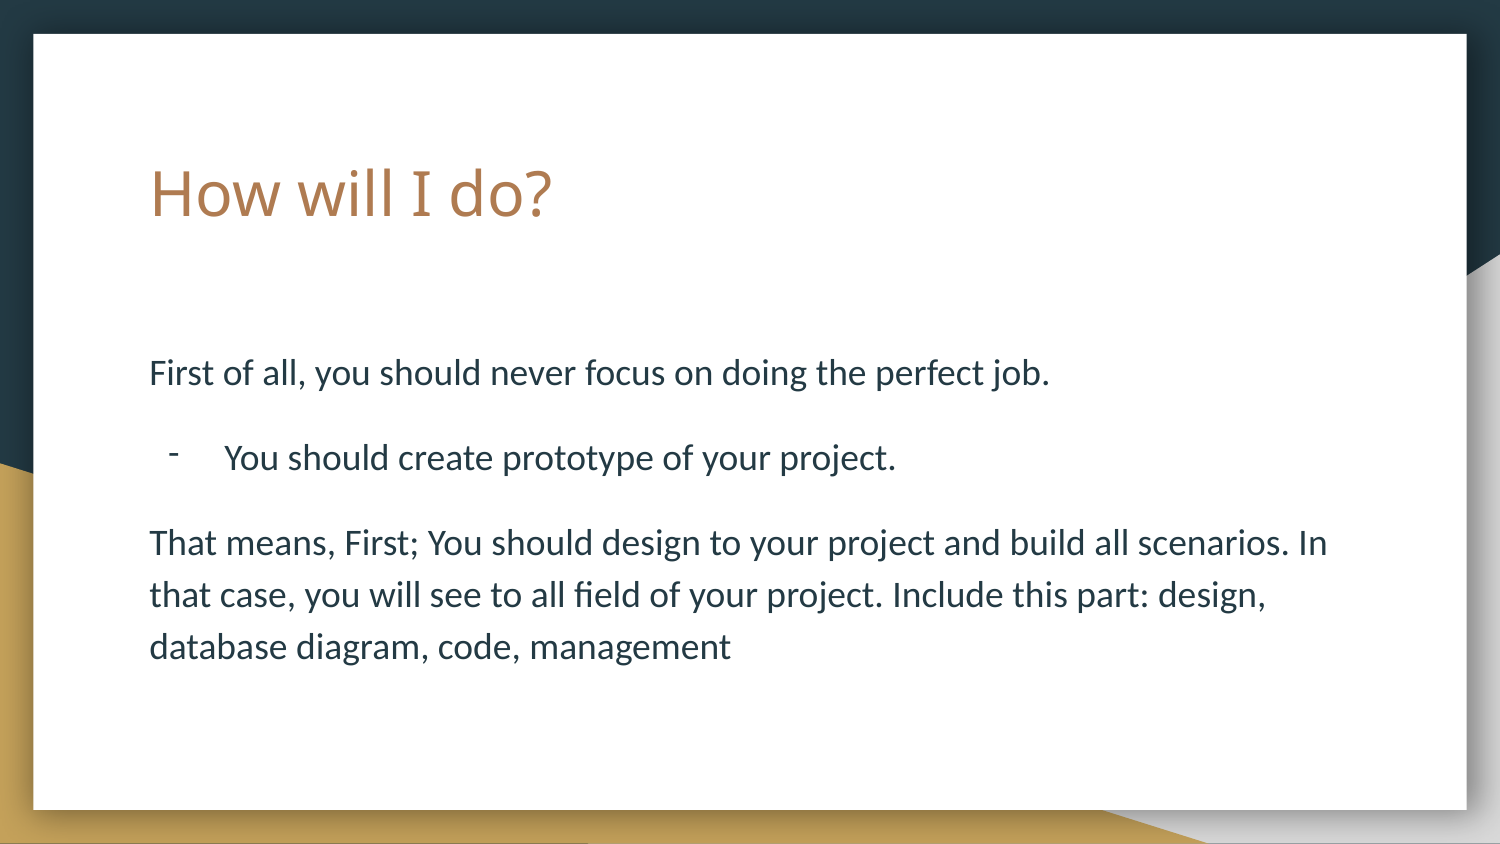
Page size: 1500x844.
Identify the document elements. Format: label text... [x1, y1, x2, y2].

title How will I do? [134, 138, 1366, 296]
list First of all, you should never focus on doing the perfect job. You should create prototype of your project. That means, First; You should design to your project and build all scenarios. In that case, you will see to all field of your project. Include this part: design, database diagram, code, management [134, 326, 1366, 729]
